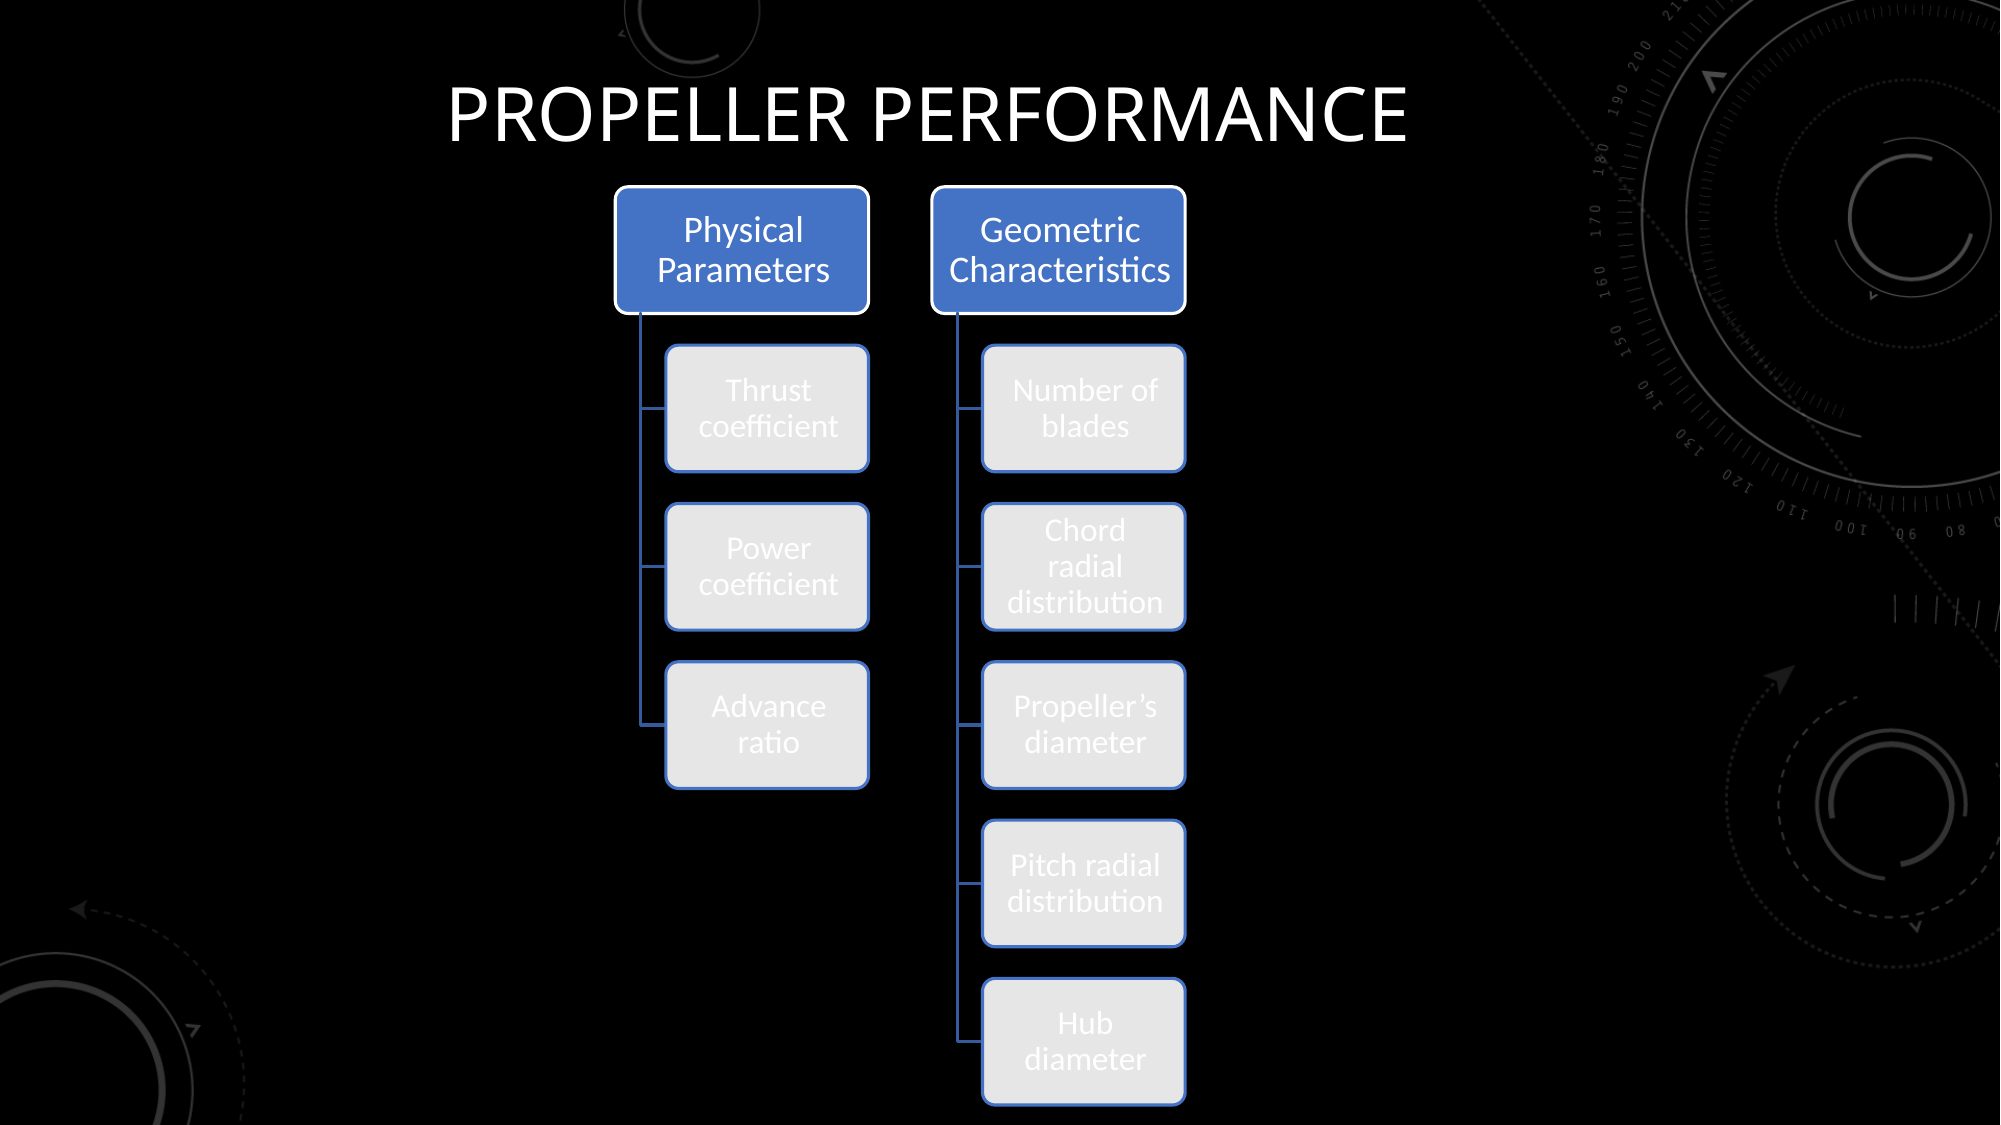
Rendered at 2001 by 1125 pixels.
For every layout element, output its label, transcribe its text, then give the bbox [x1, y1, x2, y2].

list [41, 186, 1760, 1106]
title PROPELLER PERFORMANCE [97, 35, 1760, 186]
picture [0, 0, 2000, 1125]
